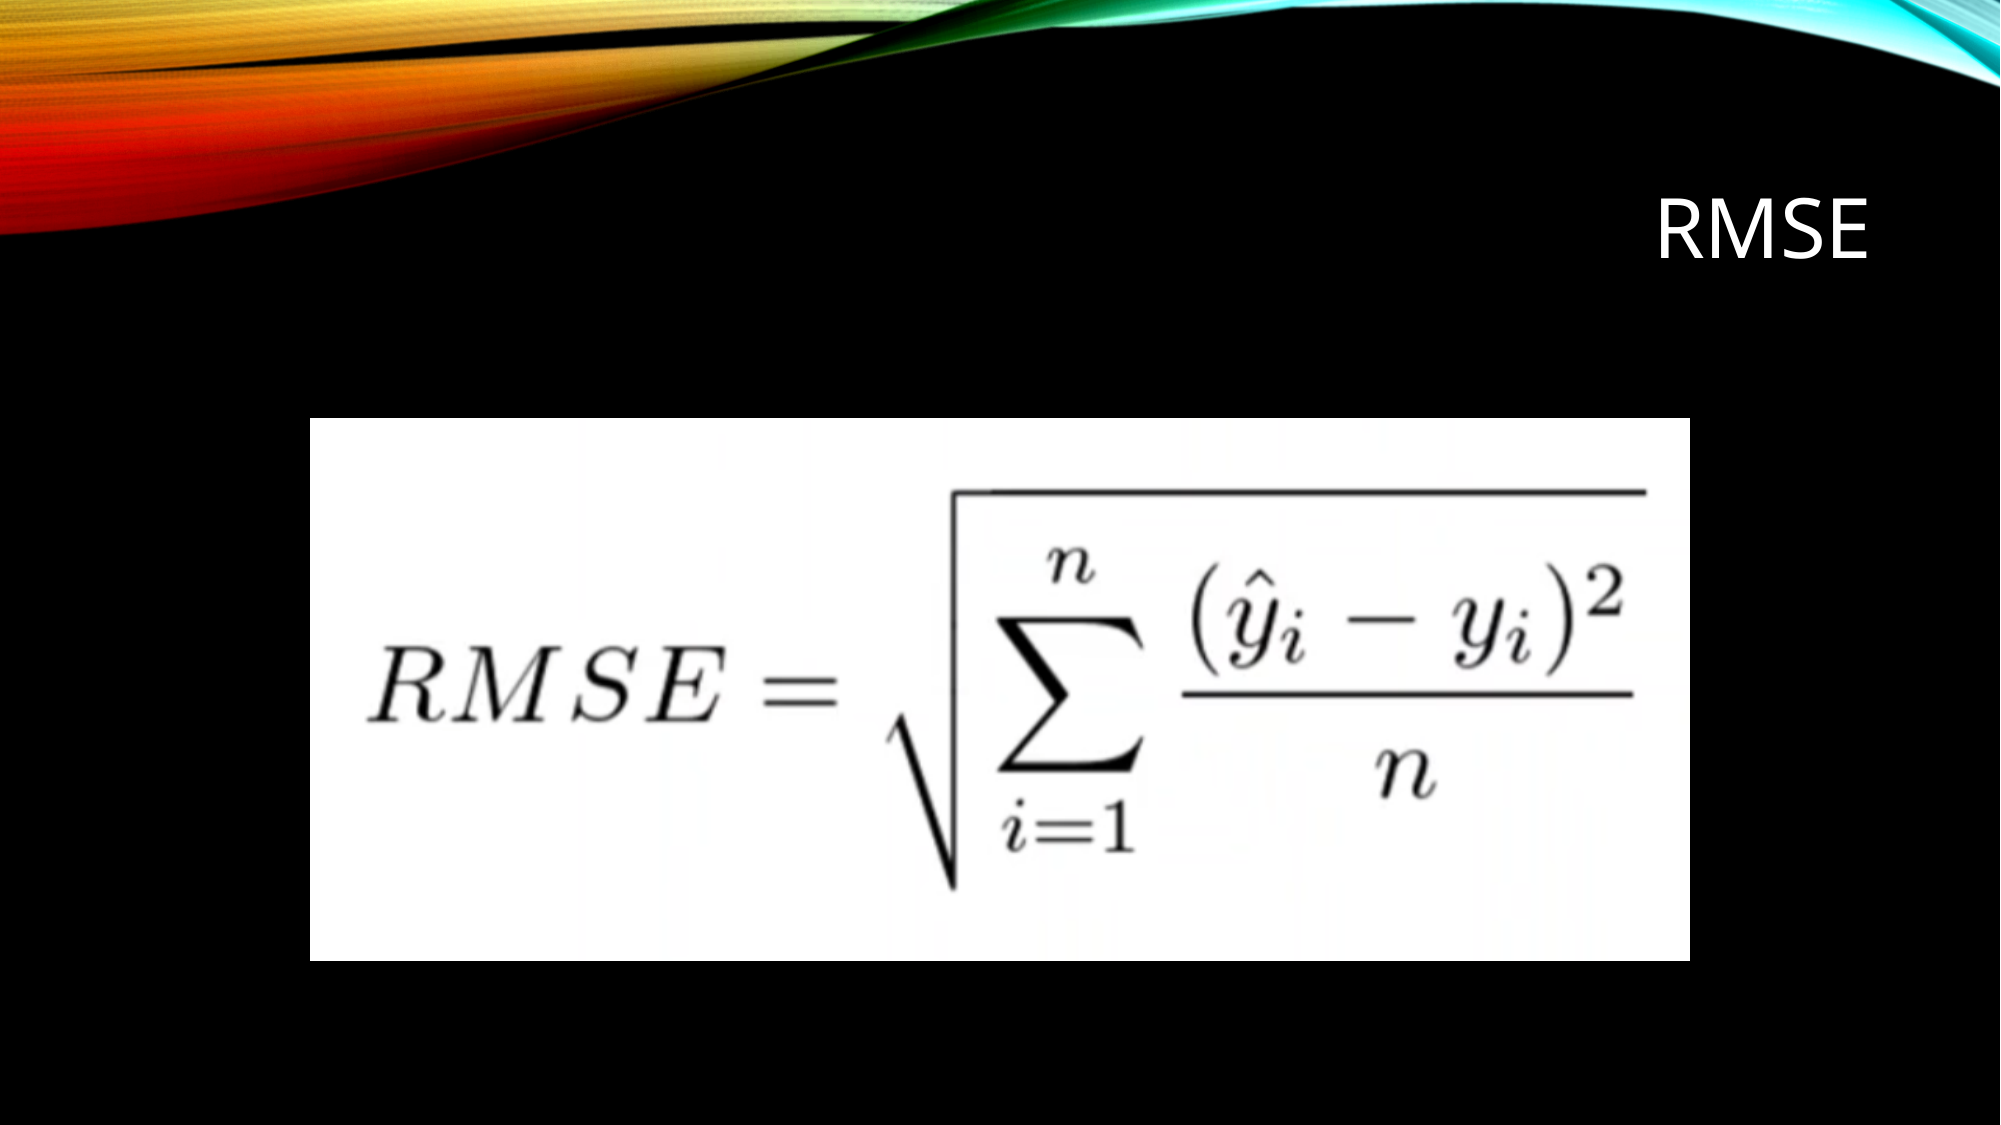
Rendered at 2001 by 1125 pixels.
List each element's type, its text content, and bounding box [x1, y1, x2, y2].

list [309, 418, 1691, 962]
title Rmse [474, 125, 1888, 338]
picture [0, 0, 2000, 237]
